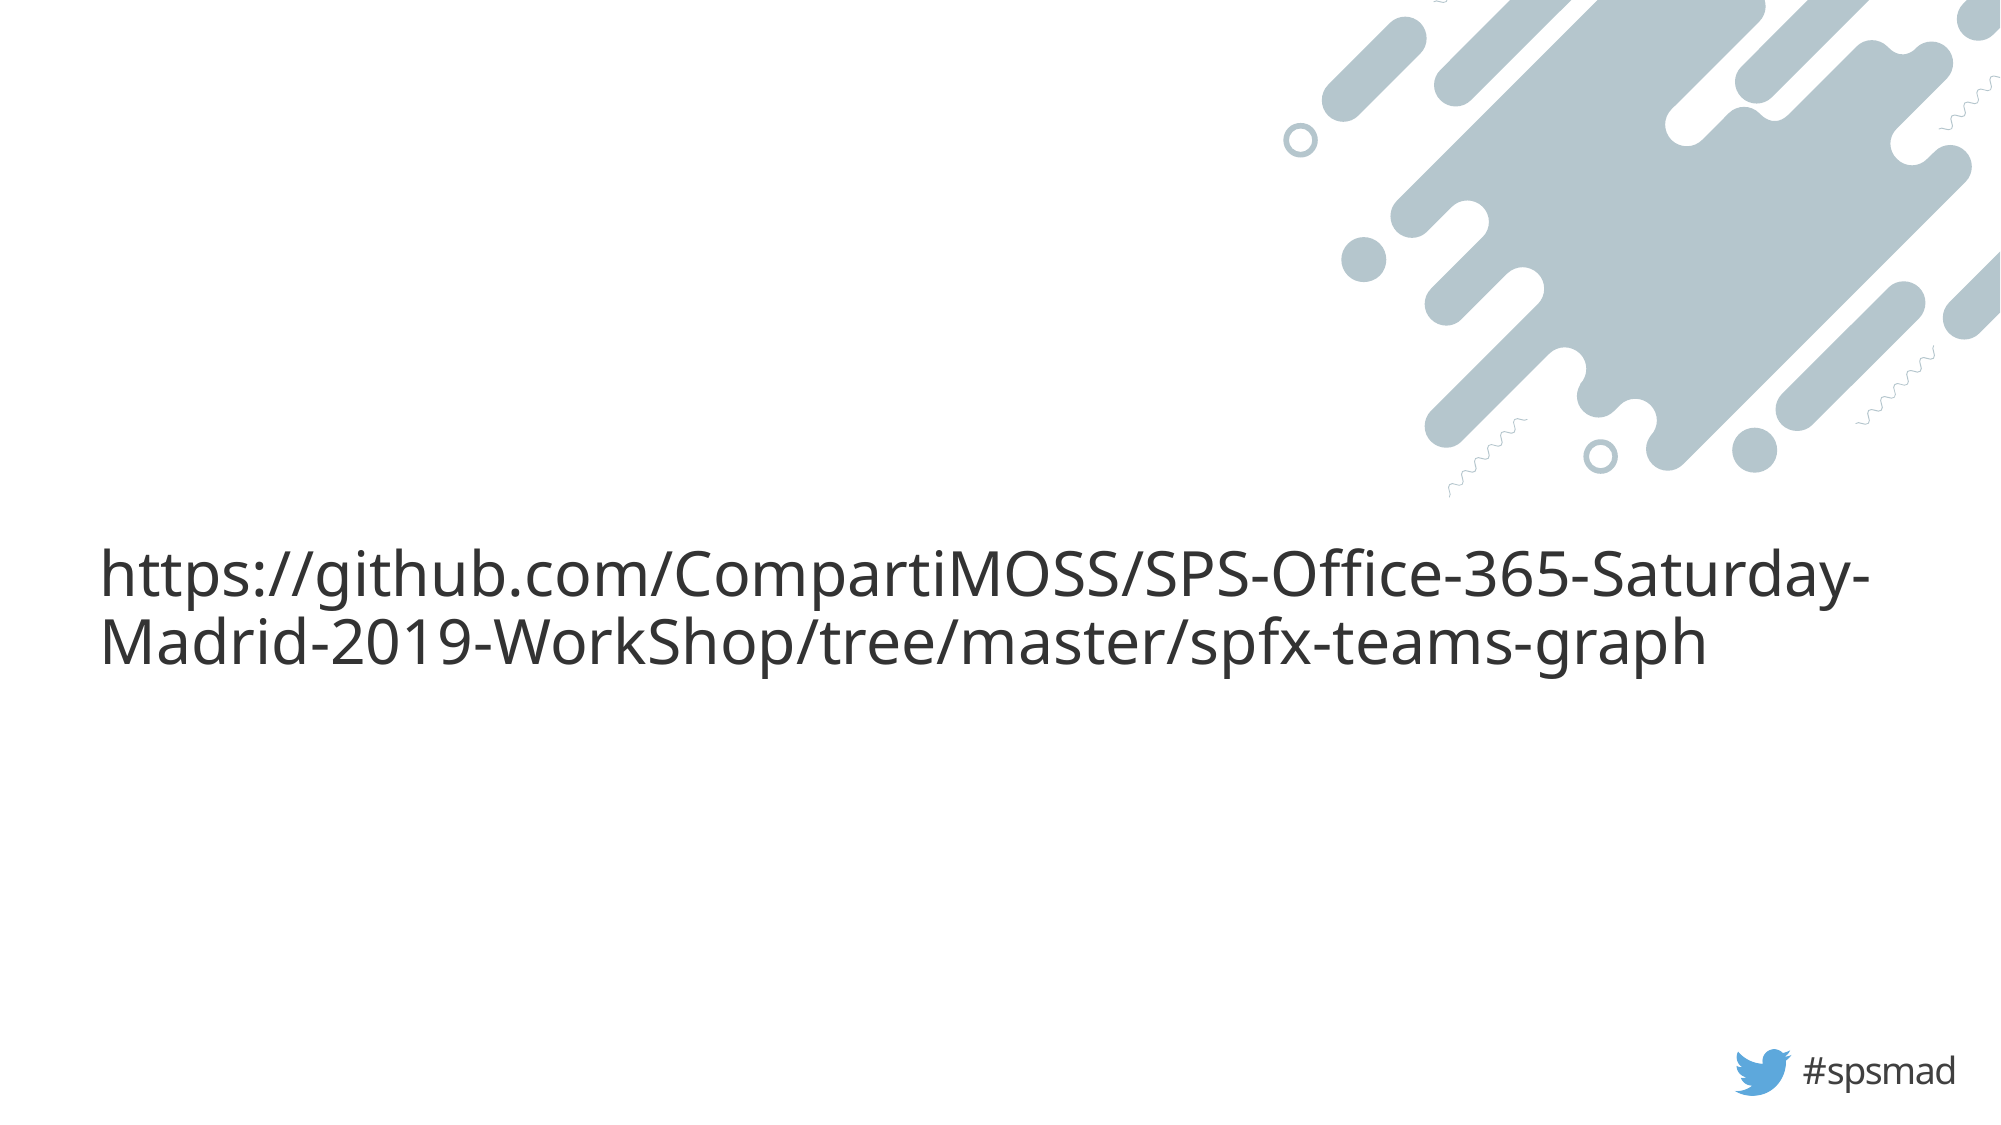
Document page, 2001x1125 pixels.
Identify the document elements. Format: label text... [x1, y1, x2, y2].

picture [1734, 1049, 1792, 1096]
list https://github.com/CompartiMOSS/SPS-Office-365-Saturday-Madrid-2019-WorkShop/tree/master/spfx-teams-graph [84, 535, 1916, 727]
